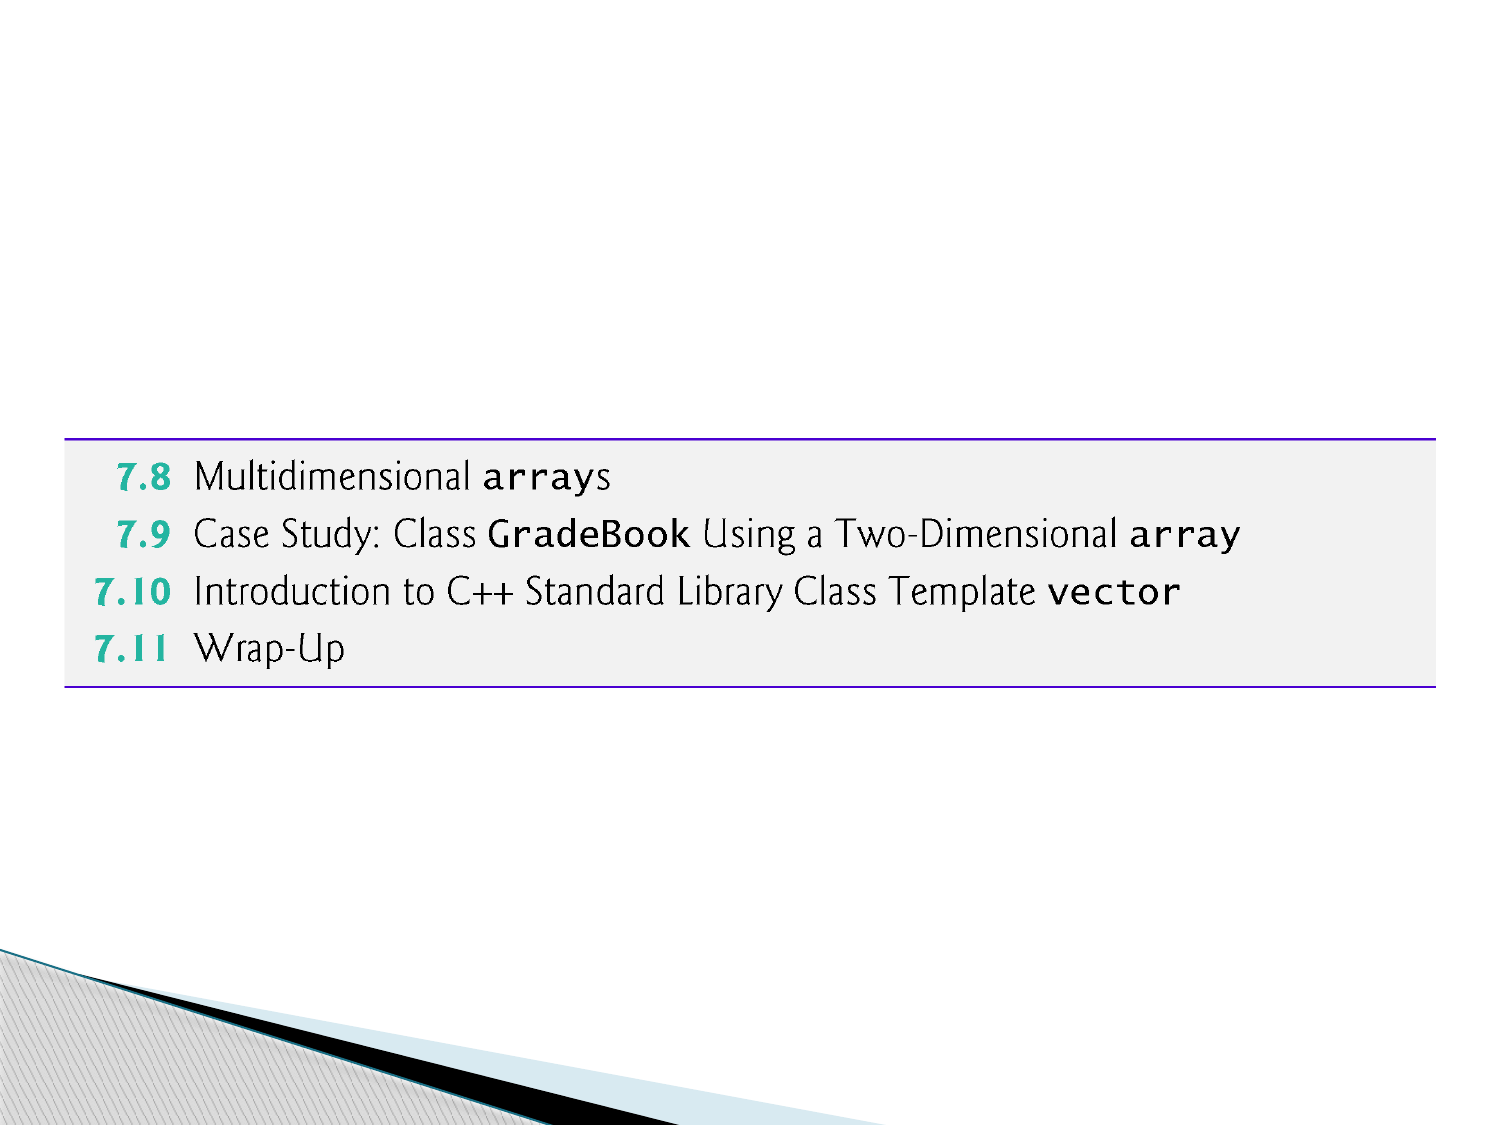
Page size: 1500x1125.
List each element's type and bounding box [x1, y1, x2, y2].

picture [0, 373, 1500, 752]
